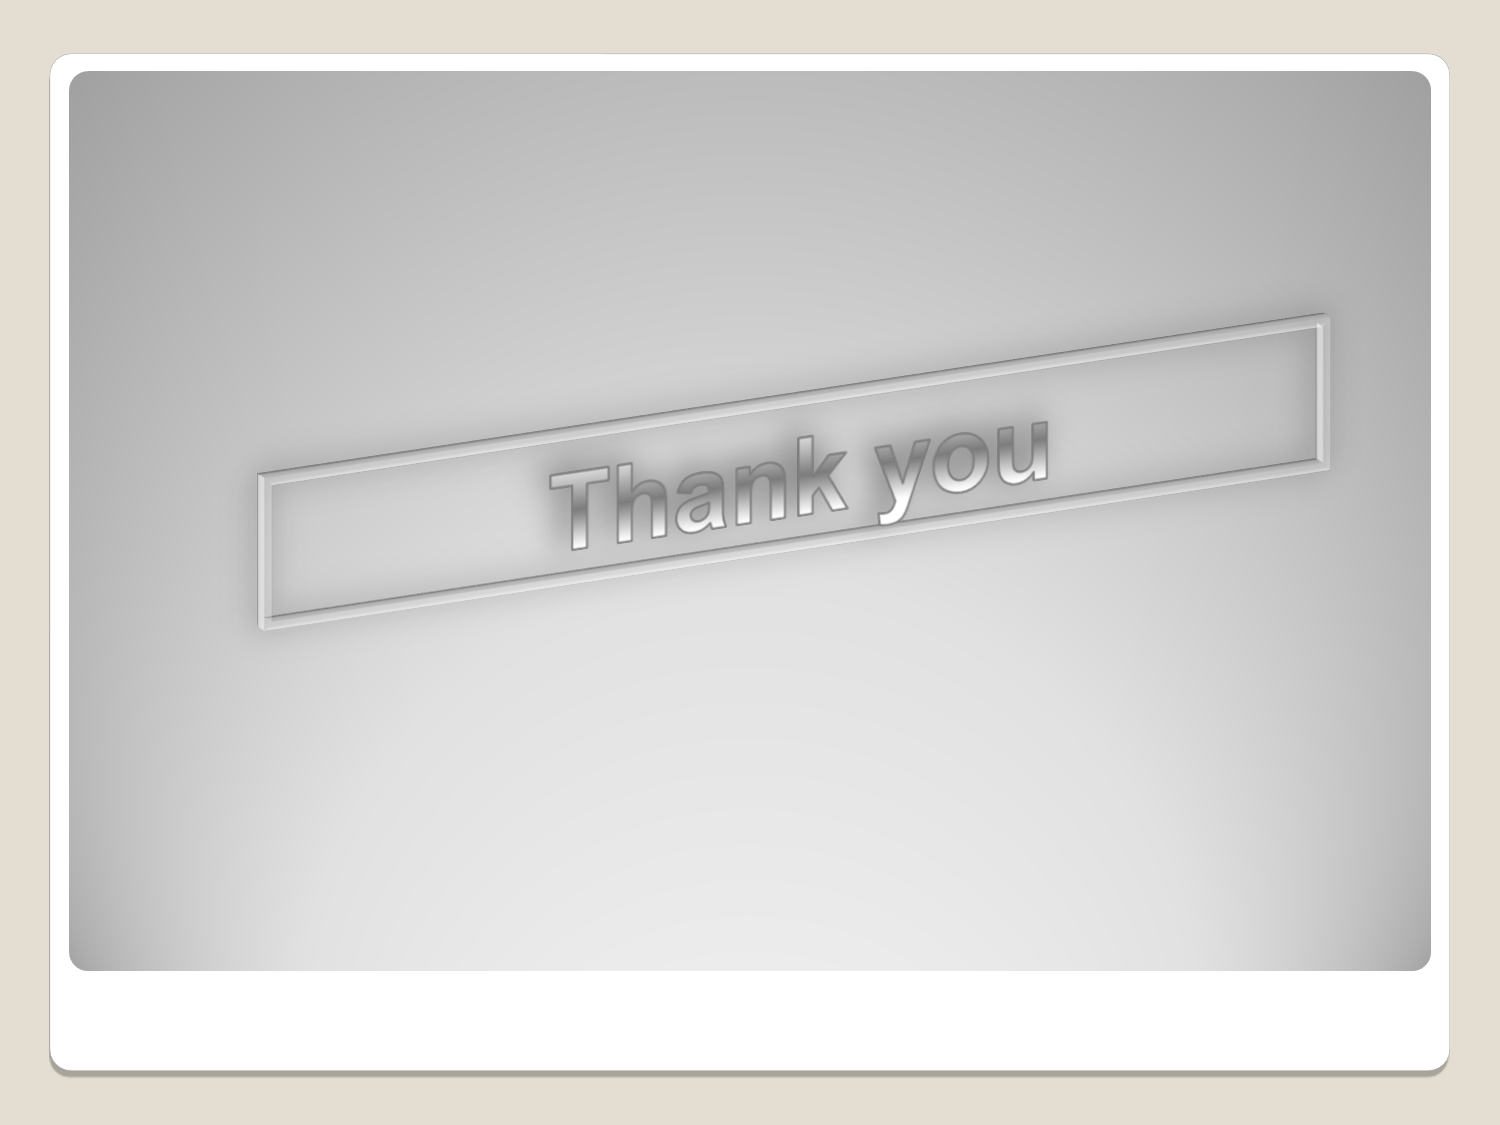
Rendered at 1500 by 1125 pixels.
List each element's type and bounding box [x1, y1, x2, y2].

picture [69, 71, 1431, 971]
